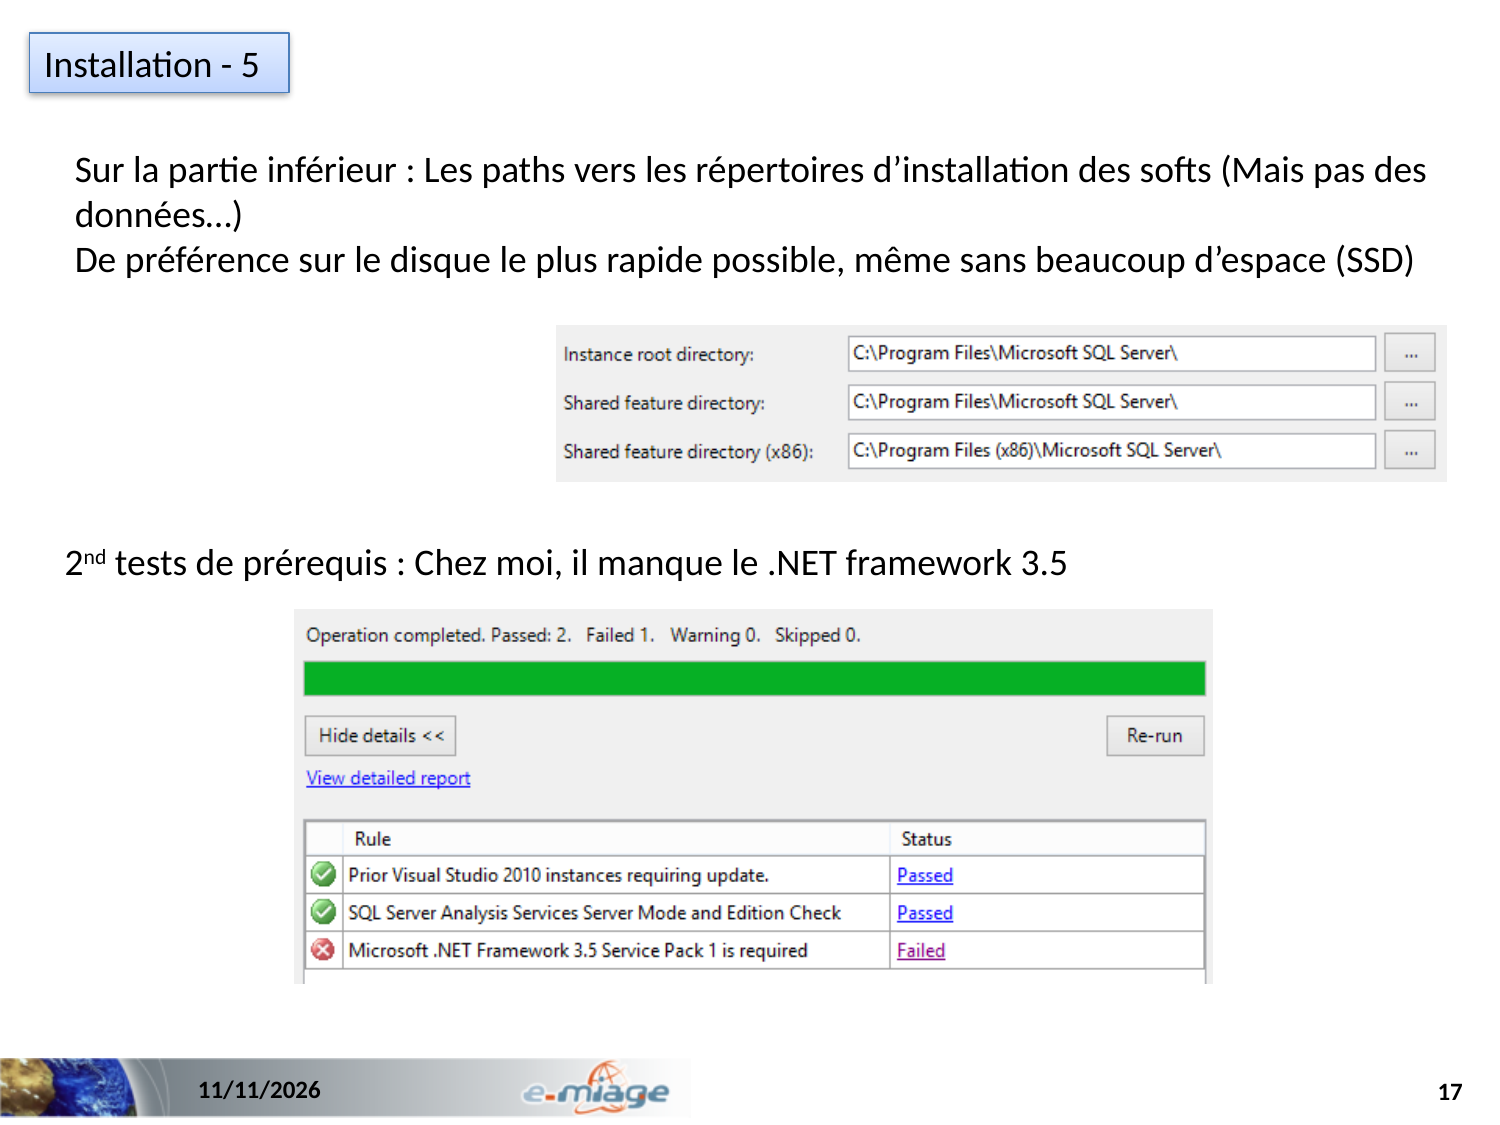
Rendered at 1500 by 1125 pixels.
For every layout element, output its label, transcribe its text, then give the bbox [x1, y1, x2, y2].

text_box Sur la partie inférieur : Les paths vers les répertoires d’installation des softs (Mais pas des données…) De préférence sur le disque le plus rapide possible, même sans beaucoup d’espace (SSD) [60, 137, 1447, 287]
picture [293, 609, 1214, 984]
text_box 2nd tests de prérequis : Chez moi, il manque le .NET framework 3.5 [49, 530, 1085, 591]
picture [556, 325, 1448, 483]
text_box Installation - 5 [29, 32, 290, 93]
picture [0, 1058, 691, 1118]
